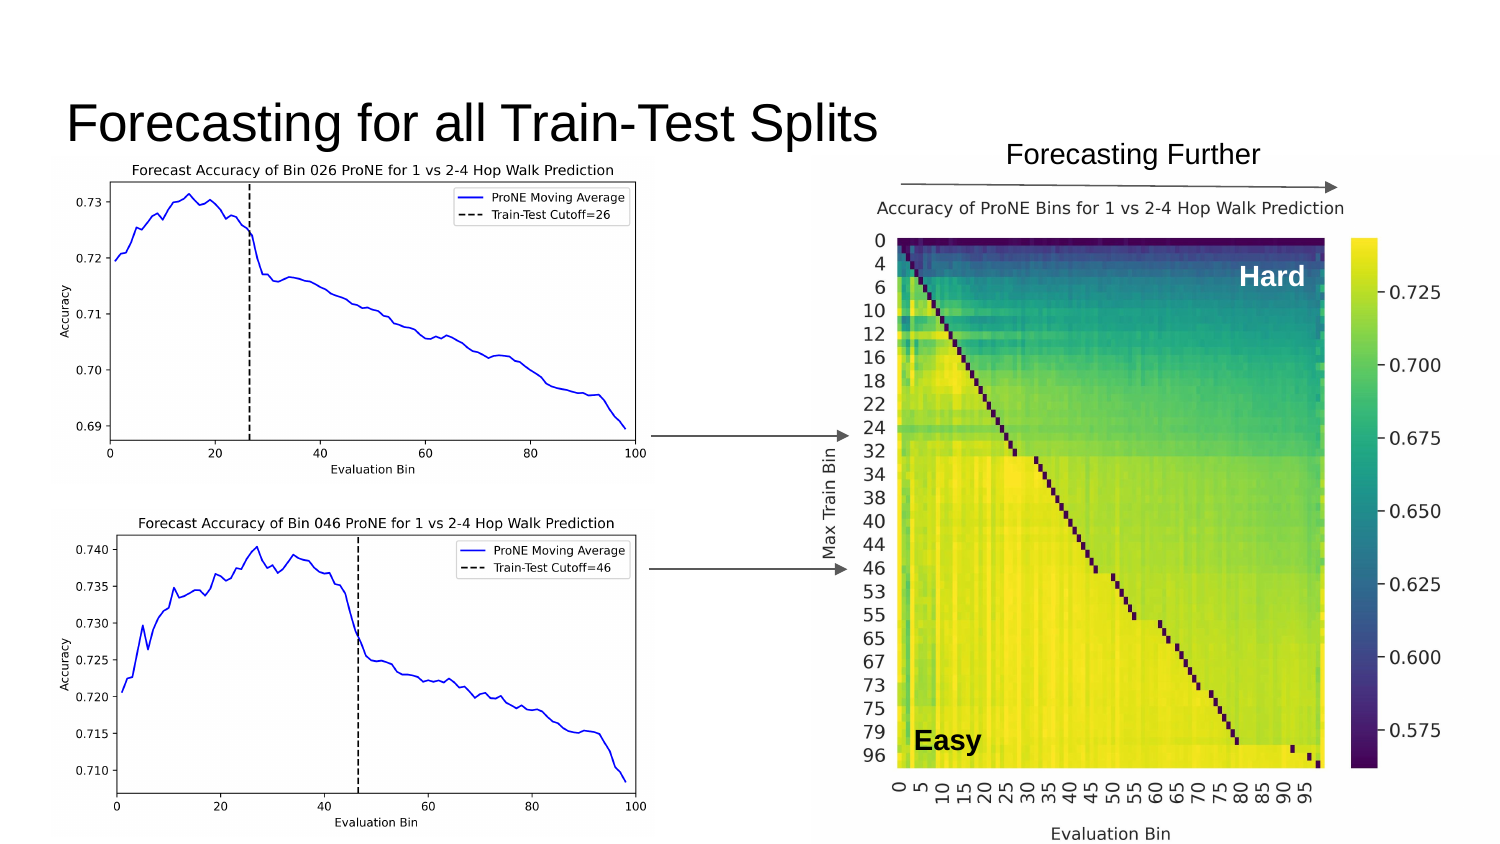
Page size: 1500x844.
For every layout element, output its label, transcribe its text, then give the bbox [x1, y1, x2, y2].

picture [50, 156, 656, 485]
picture [811, 155, 1500, 844]
picture [50, 509, 656, 838]
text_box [900, 183, 1338, 188]
text_box Forecasting Further [990, 120, 1306, 153]
title Forecasting for all Train-Test Splits [51, 72, 1449, 167]
